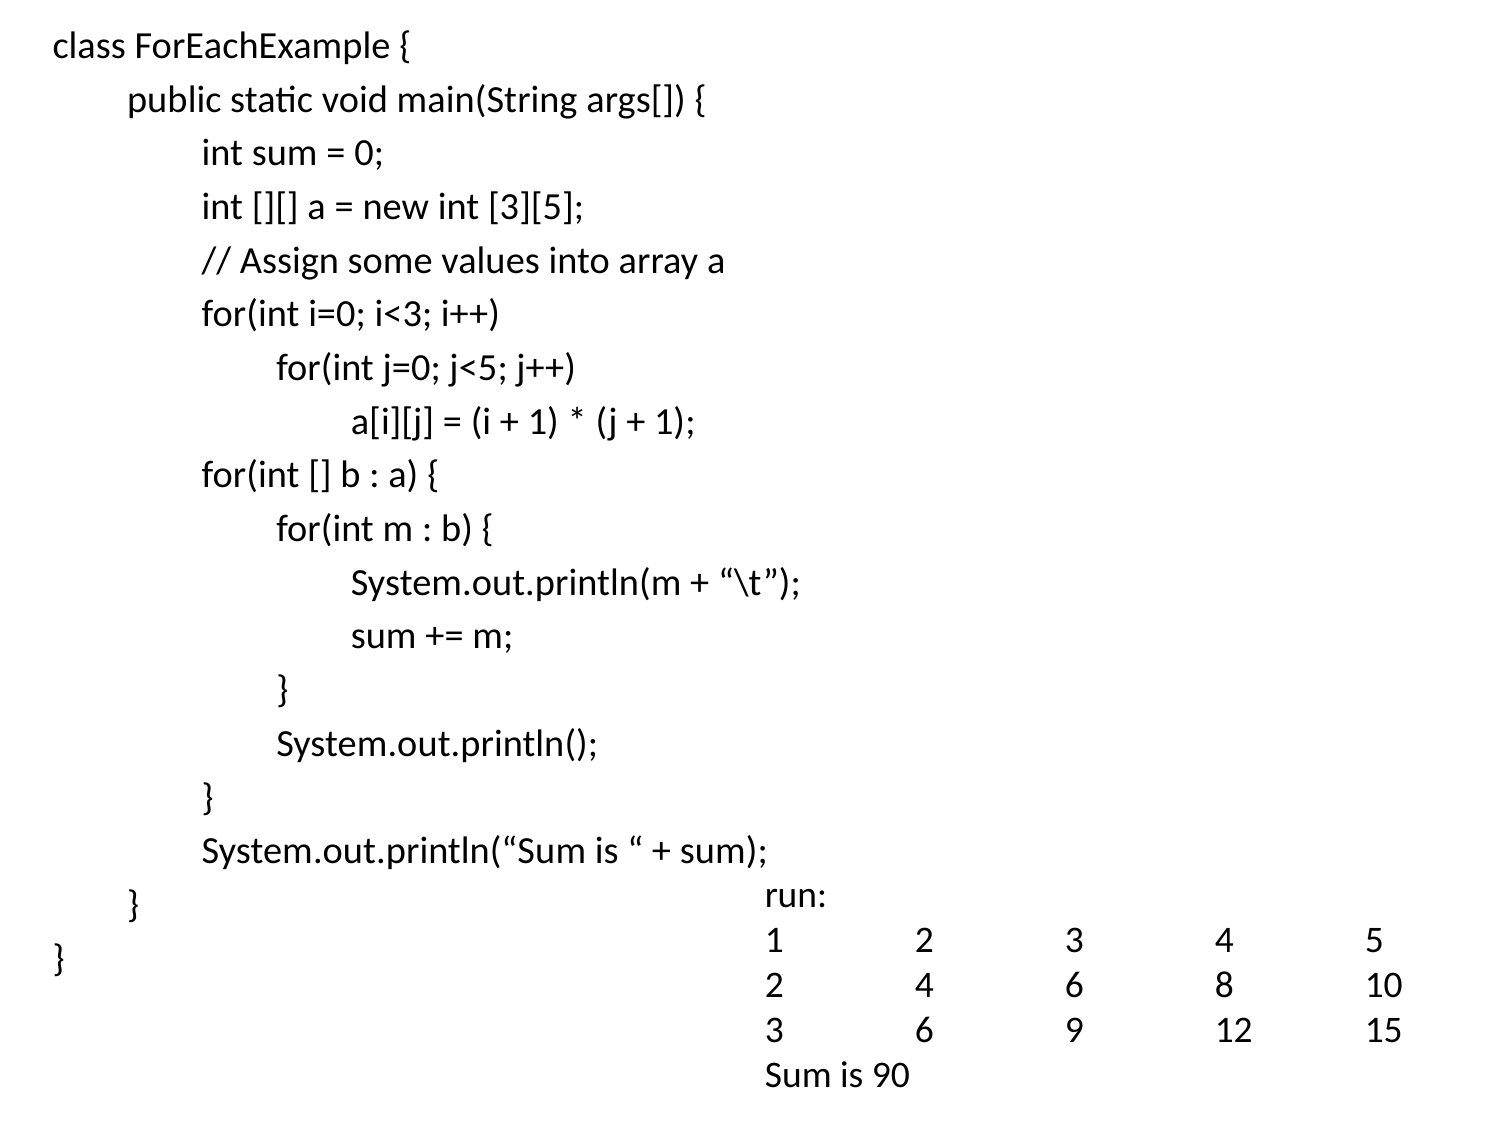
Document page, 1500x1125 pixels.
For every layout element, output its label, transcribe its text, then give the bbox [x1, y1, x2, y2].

list class ForEachExample { public static void main(String args[]) { int sum = 0; int [][] a = new int [3][5]; // Assign some values into array a for(int i=0; i<3; i++) for(int j=0; j<5; j++) a[i][j] = (i + 1) * (j + 1); for(int [] b : a) { for(int m : b) { System.out.println(m + “\t”); sum += m; } System.out.println(); } System.out.println(“Sum is “ + sum); } } [37, 12, 1388, 993]
text_box run: 1 2 3 4 5 2 4 6 8 10 3 6 9 12 15 Sum is 90 [749, 862, 1500, 1103]
